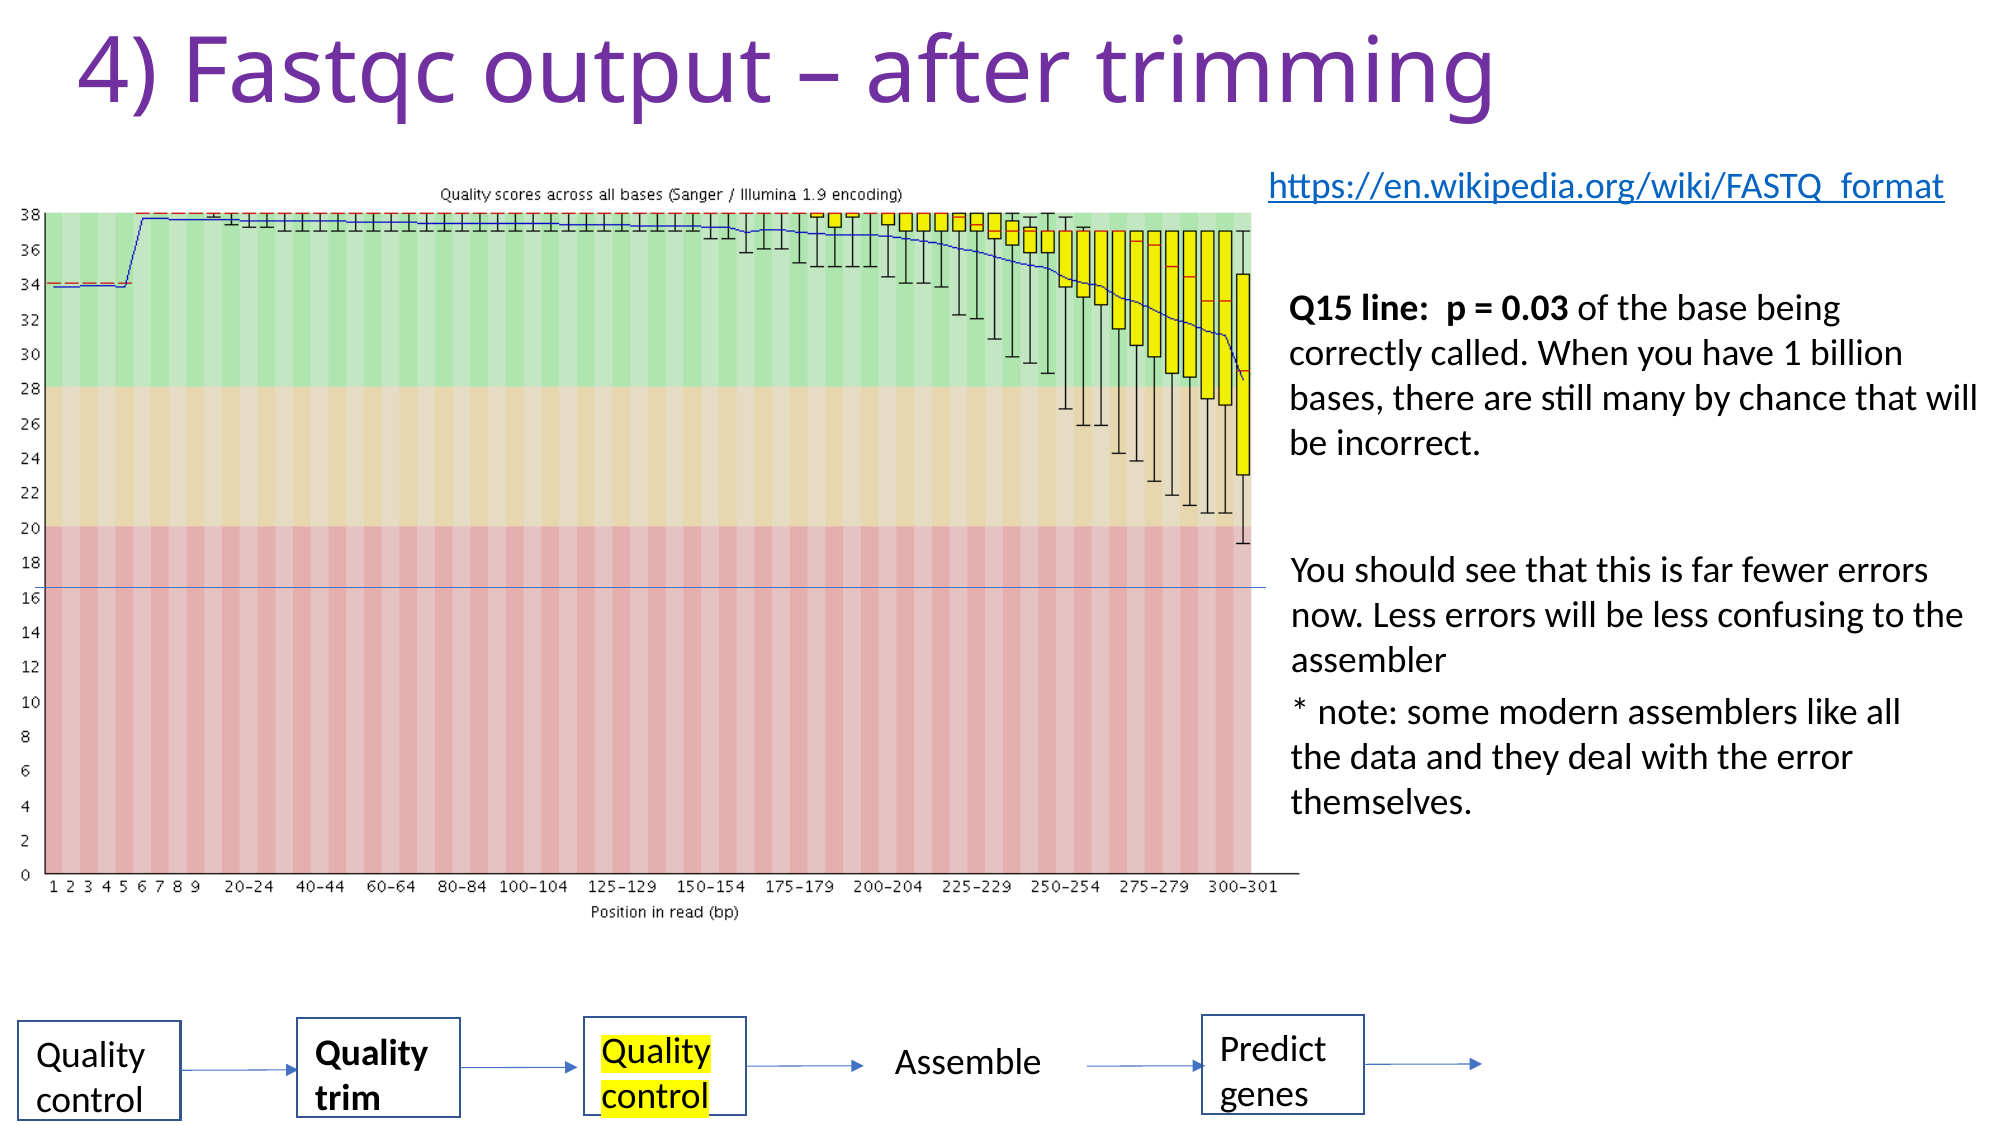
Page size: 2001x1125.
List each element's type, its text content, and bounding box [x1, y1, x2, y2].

text_box [296, 1017, 461, 1118]
text_box [17, 1020, 182, 1121]
text_box Q15 line: p = 0.03 of the base being correctly called. When you have 1 billion bases, there are still many by chance that will be incorrect. [1311, 275, 1996, 471]
text_box https://en.wikipedia.org/wiki/FASTQ_format [1253, 153, 1961, 214]
text_box You should see that this is far fewer errors now. Less errors will be less confusing to the assembler [1311, 537, 1992, 687]
title 4) Fastqc output – after trimming [0, 0, 1789, 182]
text_box * note: some modern assemblers like all the data and they deal with the error themselves. [1311, 679, 1951, 830]
text_box Assemble [880, 1030, 1114, 1090]
text_box Quality trim [300, 1020, 453, 1125]
text_box Quality control [21, 1022, 174, 1125]
text_box Quality control [586, 1018, 739, 1124]
text_box [583, 1016, 747, 1116]
picture [18, 162, 1311, 924]
text_box Predict genes [1205, 1016, 1357, 1122]
text_box [1201, 1014, 1365, 1115]
